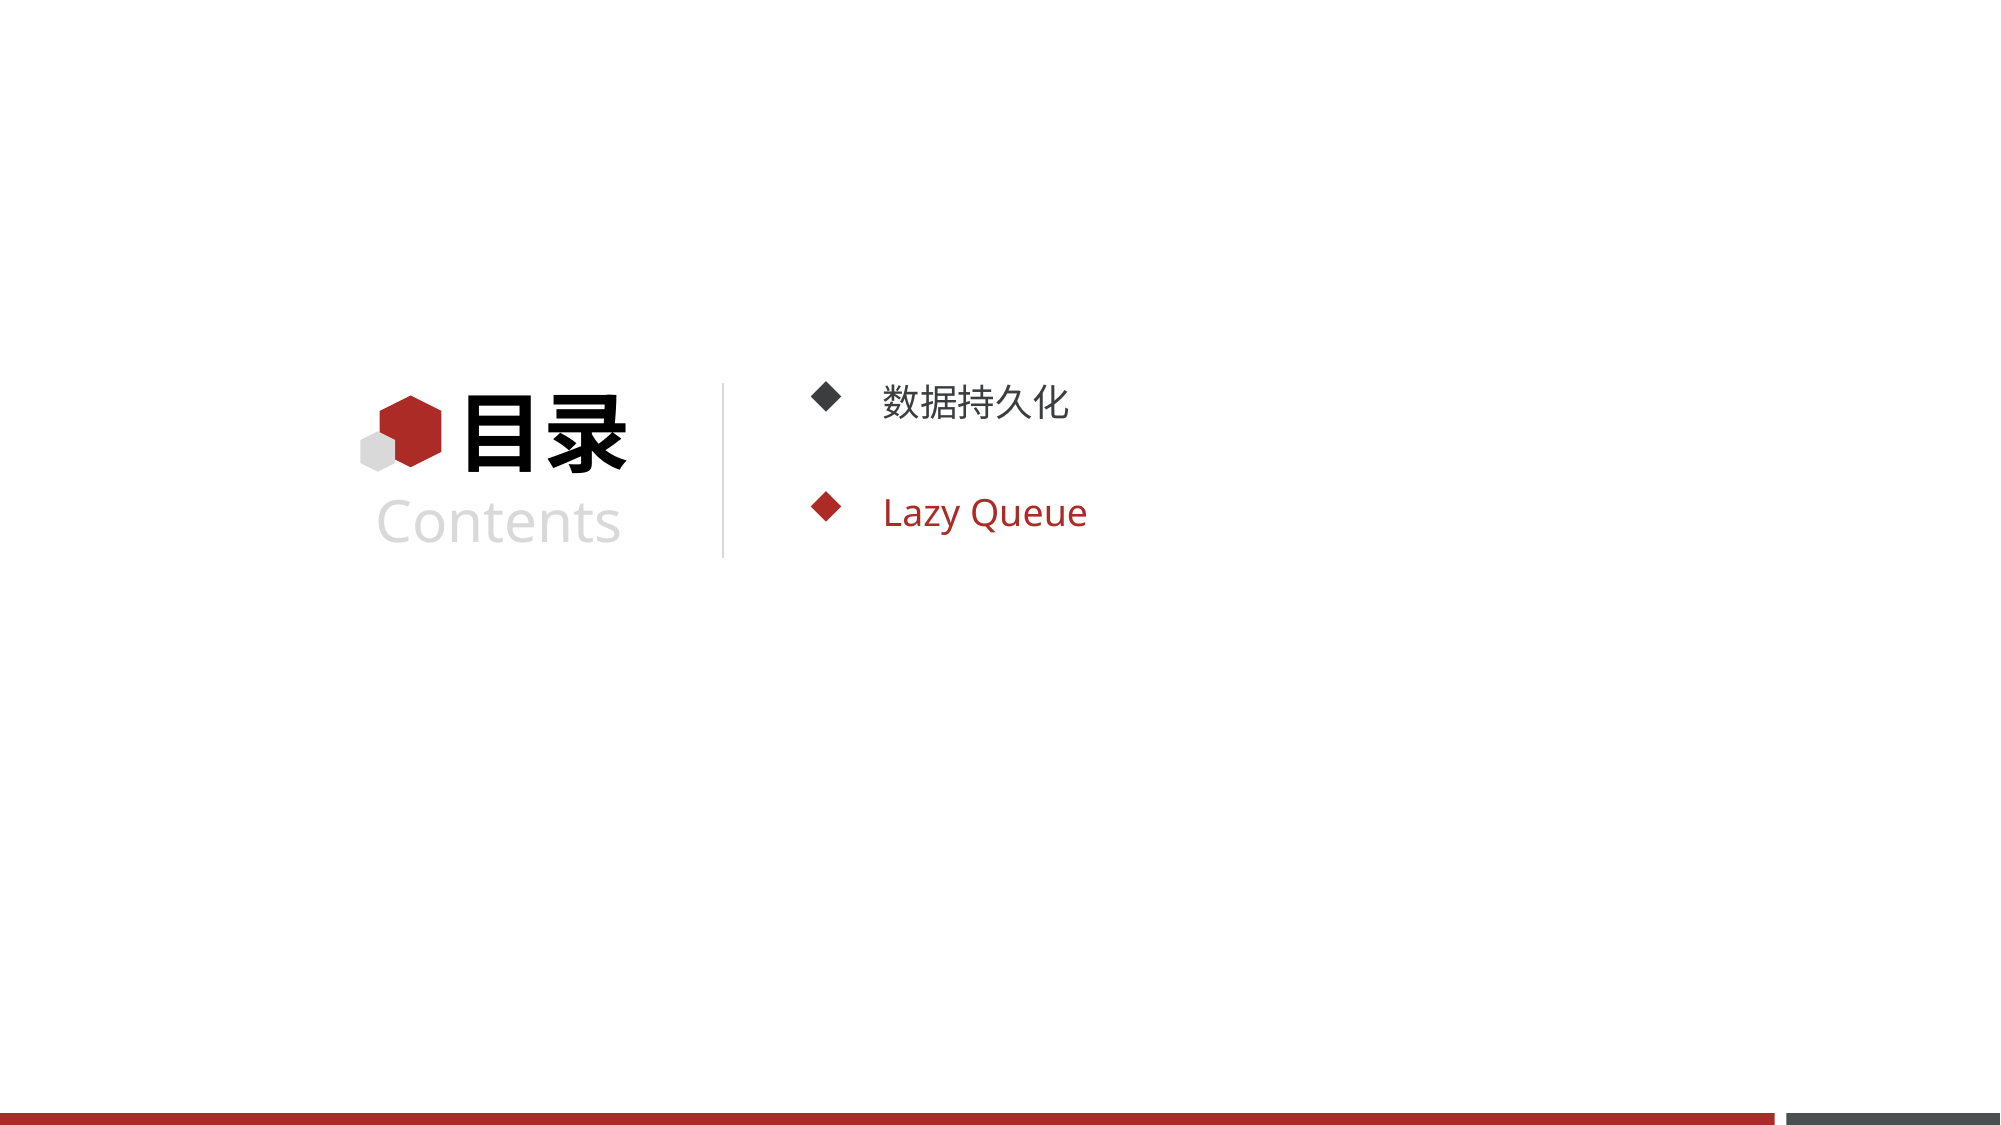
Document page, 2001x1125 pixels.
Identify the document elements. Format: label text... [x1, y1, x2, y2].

text_box Lazy Queue [792, 456, 1773, 567]
list 数据持久化 [792, 346, 1773, 456]
